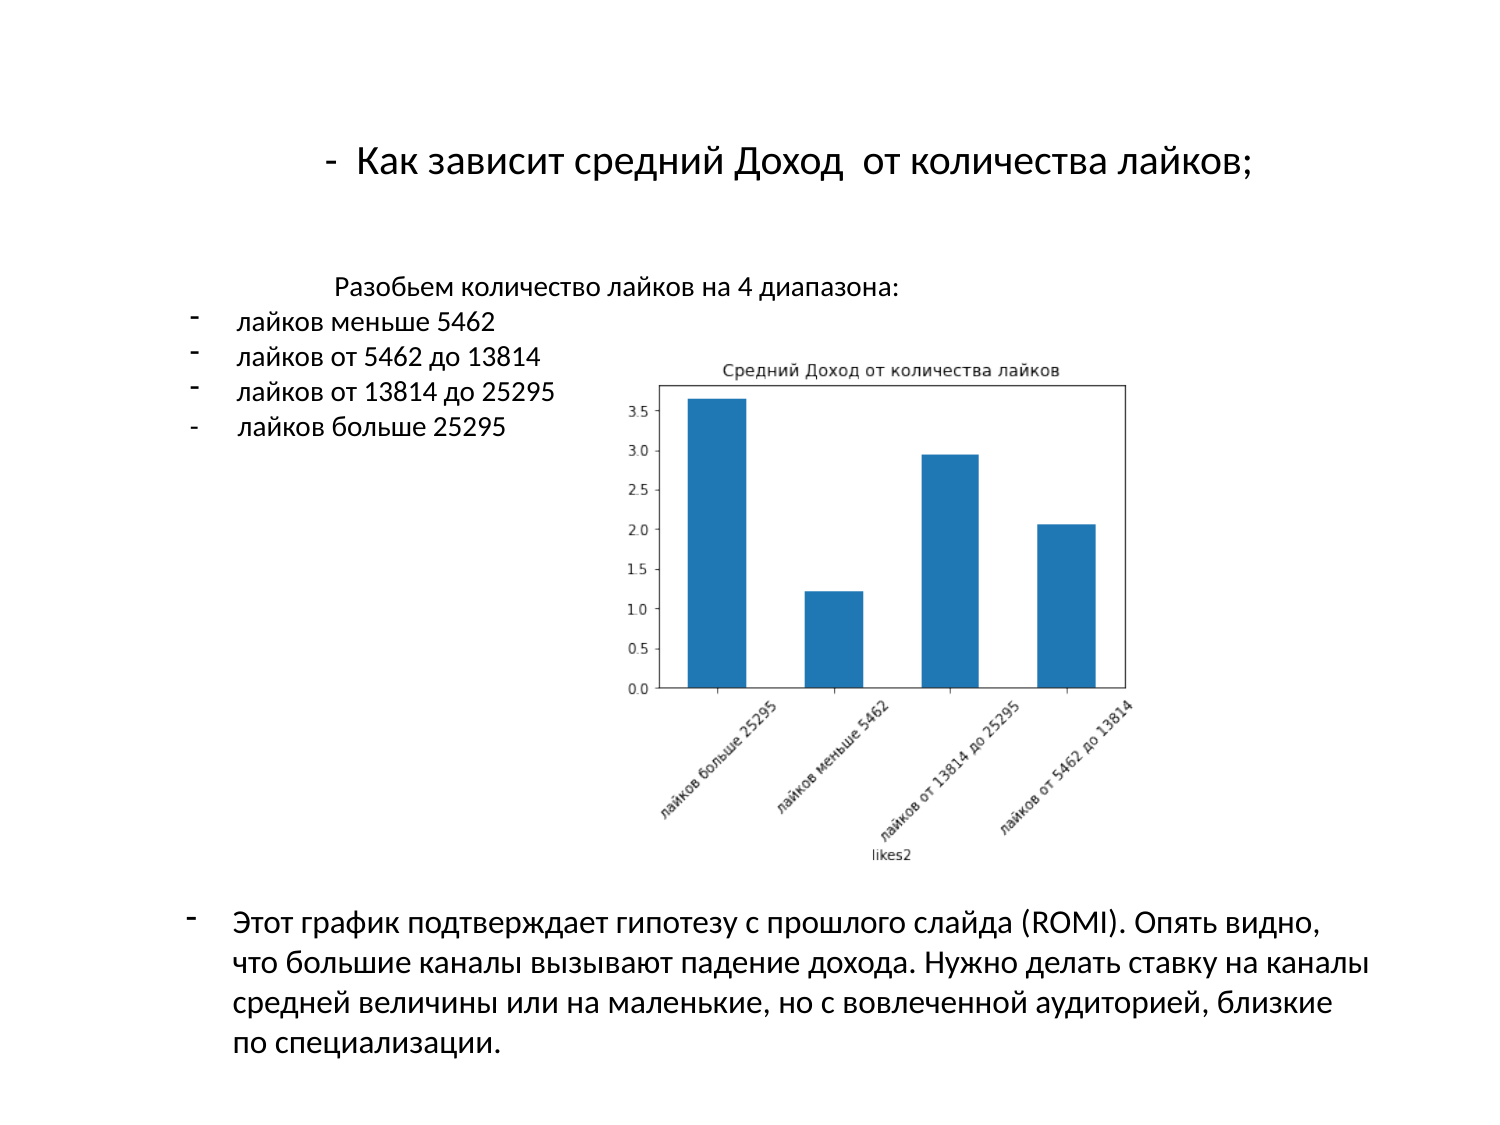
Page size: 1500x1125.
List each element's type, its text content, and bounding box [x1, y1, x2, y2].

text_box Разобьем количество лайков на 4 диапазона: лайков меньше 5462 лайков от 5462 до 13814 лайков от 13814 до 25295 - лайков больше 25295 [174, 259, 1060, 450]
list - Как зависит средний Доход от количества лайков; [76, 125, 1427, 237]
picture [616, 353, 1147, 873]
text_box Этот график подтверждает гипотезу с прошлого слайда (ROMI). Опять видно, что большие каналы вызывают падение дохода. Нужно делать ставку на каналы средней величины или на маленькие, но с вовлеченной аудиторией, близкие по специализации. [171, 893, 1388, 1068]
